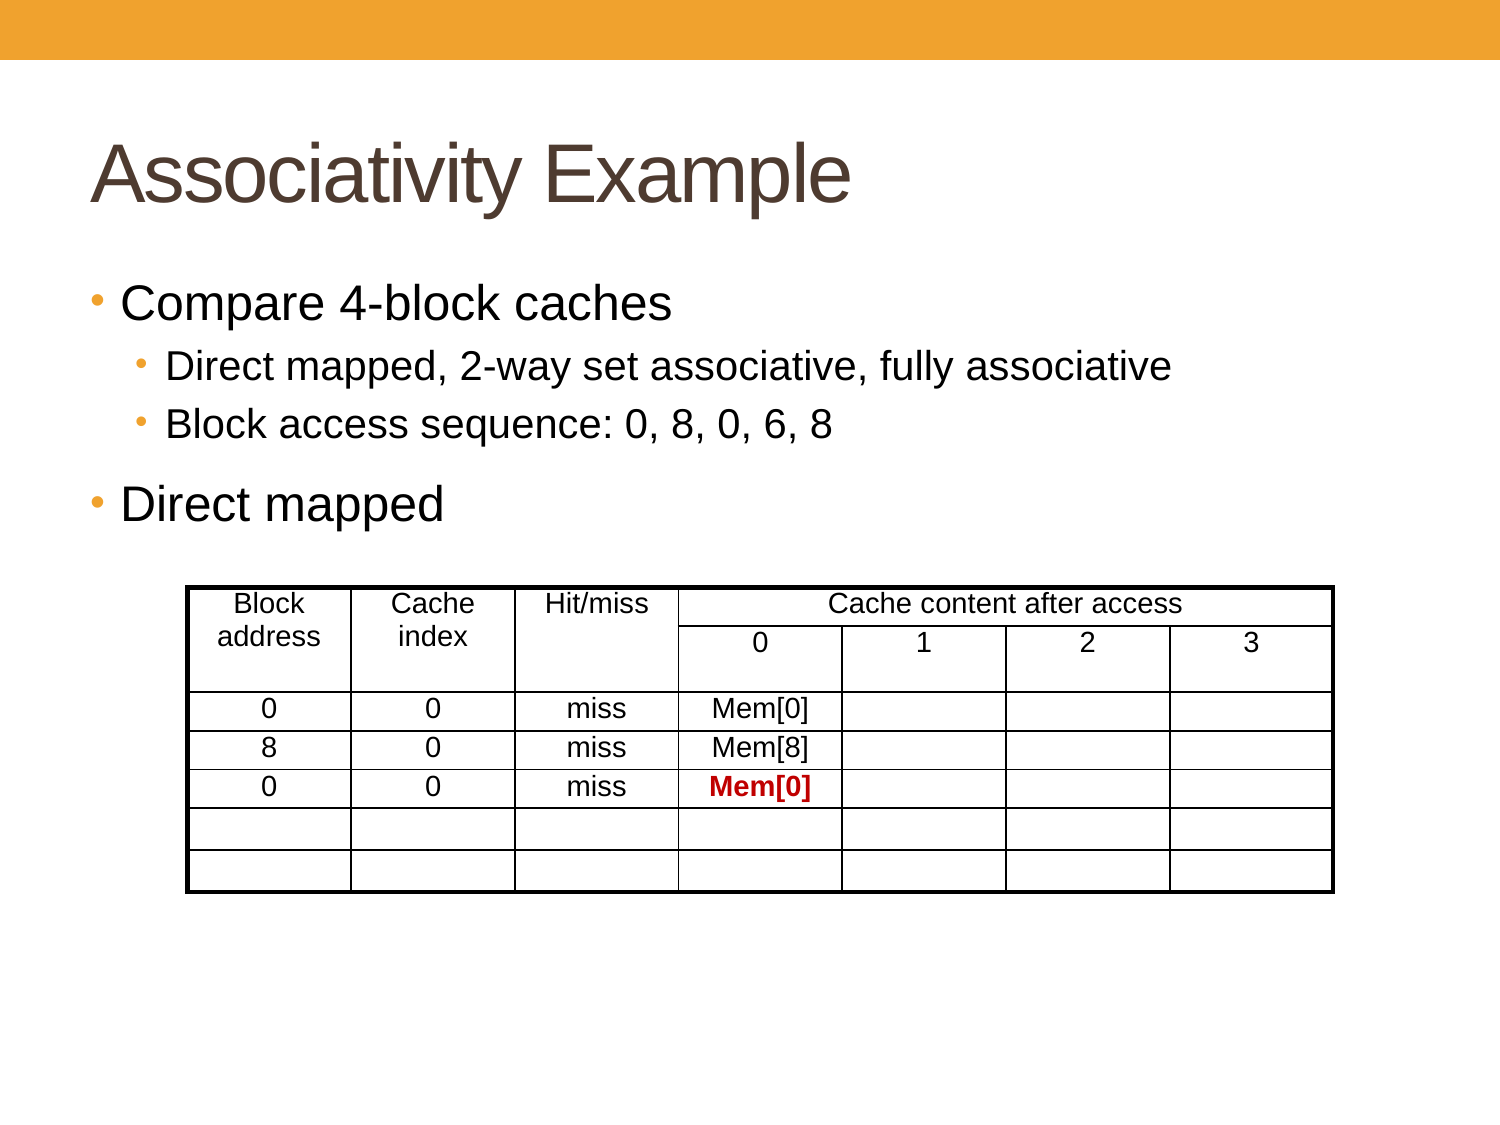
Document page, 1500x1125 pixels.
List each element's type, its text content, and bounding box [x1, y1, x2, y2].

table_cell 0 [679, 627, 841, 691]
table_cell [1171, 851, 1331, 890]
table_cell [1171, 693, 1331, 730]
table_cell 1 [843, 627, 1005, 691]
table_cell [843, 693, 1005, 730]
table_header Cache content after access [679, 590, 1331, 625]
table_cell Mem[0] [679, 693, 841, 730]
table_header Cache index [352, 590, 514, 691]
table_cell miss [516, 770, 678, 807]
table_cell [1007, 809, 1169, 849]
table_cell [516, 809, 678, 849]
table_cell 2 [1007, 627, 1169, 691]
title Associativity Example [75, 87, 1425, 250]
table_cell [1171, 732, 1331, 769]
table_header Hit/miss [516, 590, 678, 691]
table_cell miss [516, 732, 678, 769]
table_cell 0 [352, 770, 514, 807]
table_cell [1007, 770, 1169, 807]
table_cell 8 [190, 732, 350, 769]
table_cell [843, 851, 1005, 890]
table_cell 0 [190, 693, 350, 730]
table_cell [679, 809, 841, 849]
table_cell [352, 809, 514, 849]
table_cell [1171, 770, 1331, 807]
list Compare 4-block caches Direct mapped, 2-way set associative, fully associative Block access sequence: 0, 8, 0, 6, 8 Direct mapped [75, 262, 1425, 1063]
table_cell miss [516, 693, 678, 730]
table_cell [843, 732, 1005, 769]
table_cell [843, 770, 1005, 807]
table_cell 0 [190, 770, 350, 807]
table_cell [190, 851, 350, 890]
table_cell [1171, 809, 1331, 849]
table_cell [190, 809, 350, 849]
table_header Block address [190, 590, 350, 691]
table_cell Mem[8] [679, 732, 841, 769]
table_cell [352, 851, 514, 890]
table_cell [1007, 851, 1169, 890]
table_cell [1007, 732, 1169, 769]
table_cell 3 [1171, 627, 1331, 691]
table_cell [1007, 693, 1169, 730]
table_cell 0 [352, 693, 514, 730]
table_cell [679, 851, 841, 890]
table_cell [516, 851, 678, 890]
table_cell Mem[0] [679, 770, 841, 807]
table_cell 0 [352, 732, 514, 769]
table_cell [843, 809, 1005, 849]
